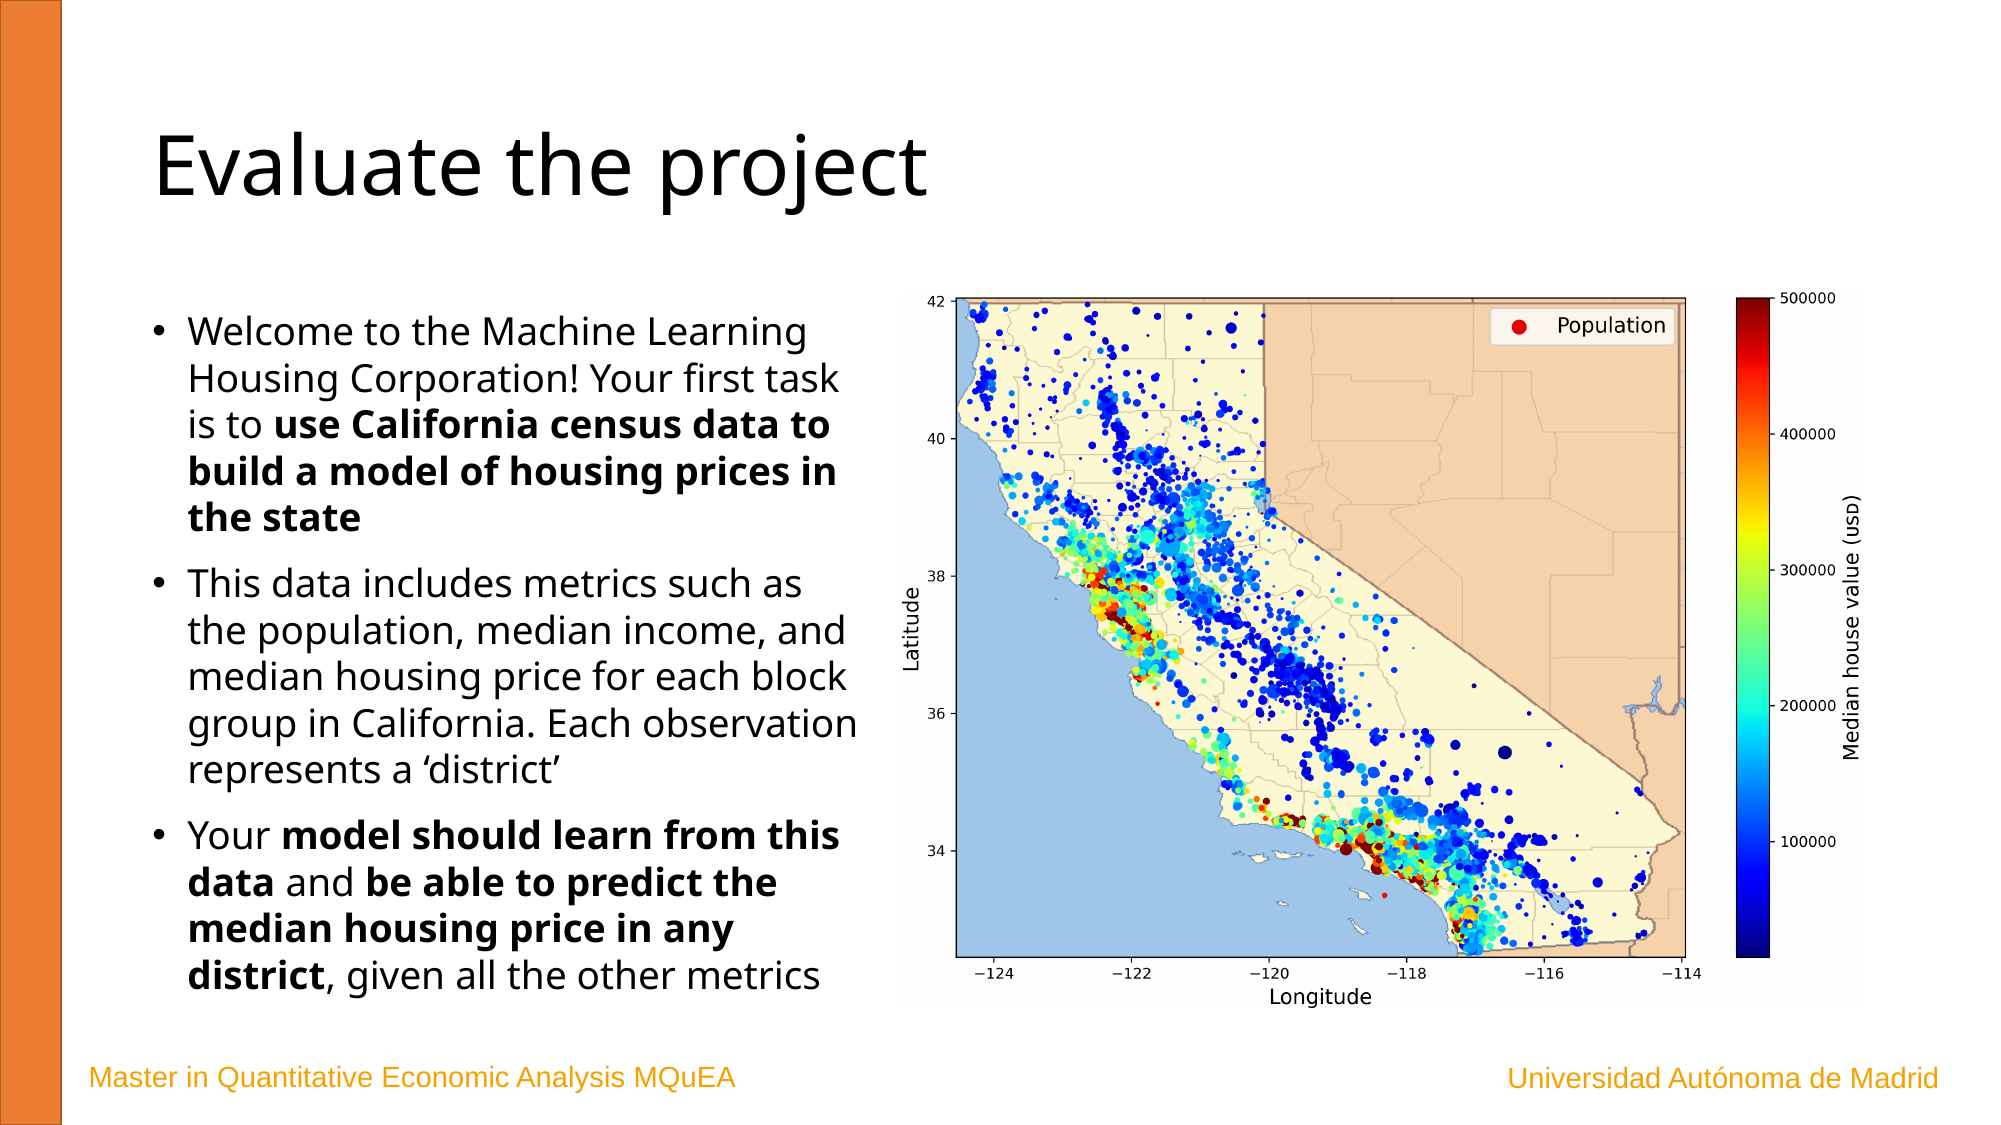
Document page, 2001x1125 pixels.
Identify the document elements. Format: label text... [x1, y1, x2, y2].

list Welcome to the Machine Learning Housing Corporation! Your first task is to use California census data to build a model of housing prices in the state This data includes metrics such as the population, median income, and median housing price for each block group in California. Each observation represents a ‘district’ Your model should learn from this data and be able to predict the median housing price in any district, given all the other metrics [137, 299, 883, 1014]
title Evaluate the project [137, 59, 1863, 278]
text_box Master in Quantitative Economic Analysis MQuEA [73, 1050, 1014, 1101]
text_box Universidad Autónoma de Madrid [1014, 1052, 1955, 1102]
text_box [0, 0, 62, 1125]
picture [902, 292, 1861, 1008]
